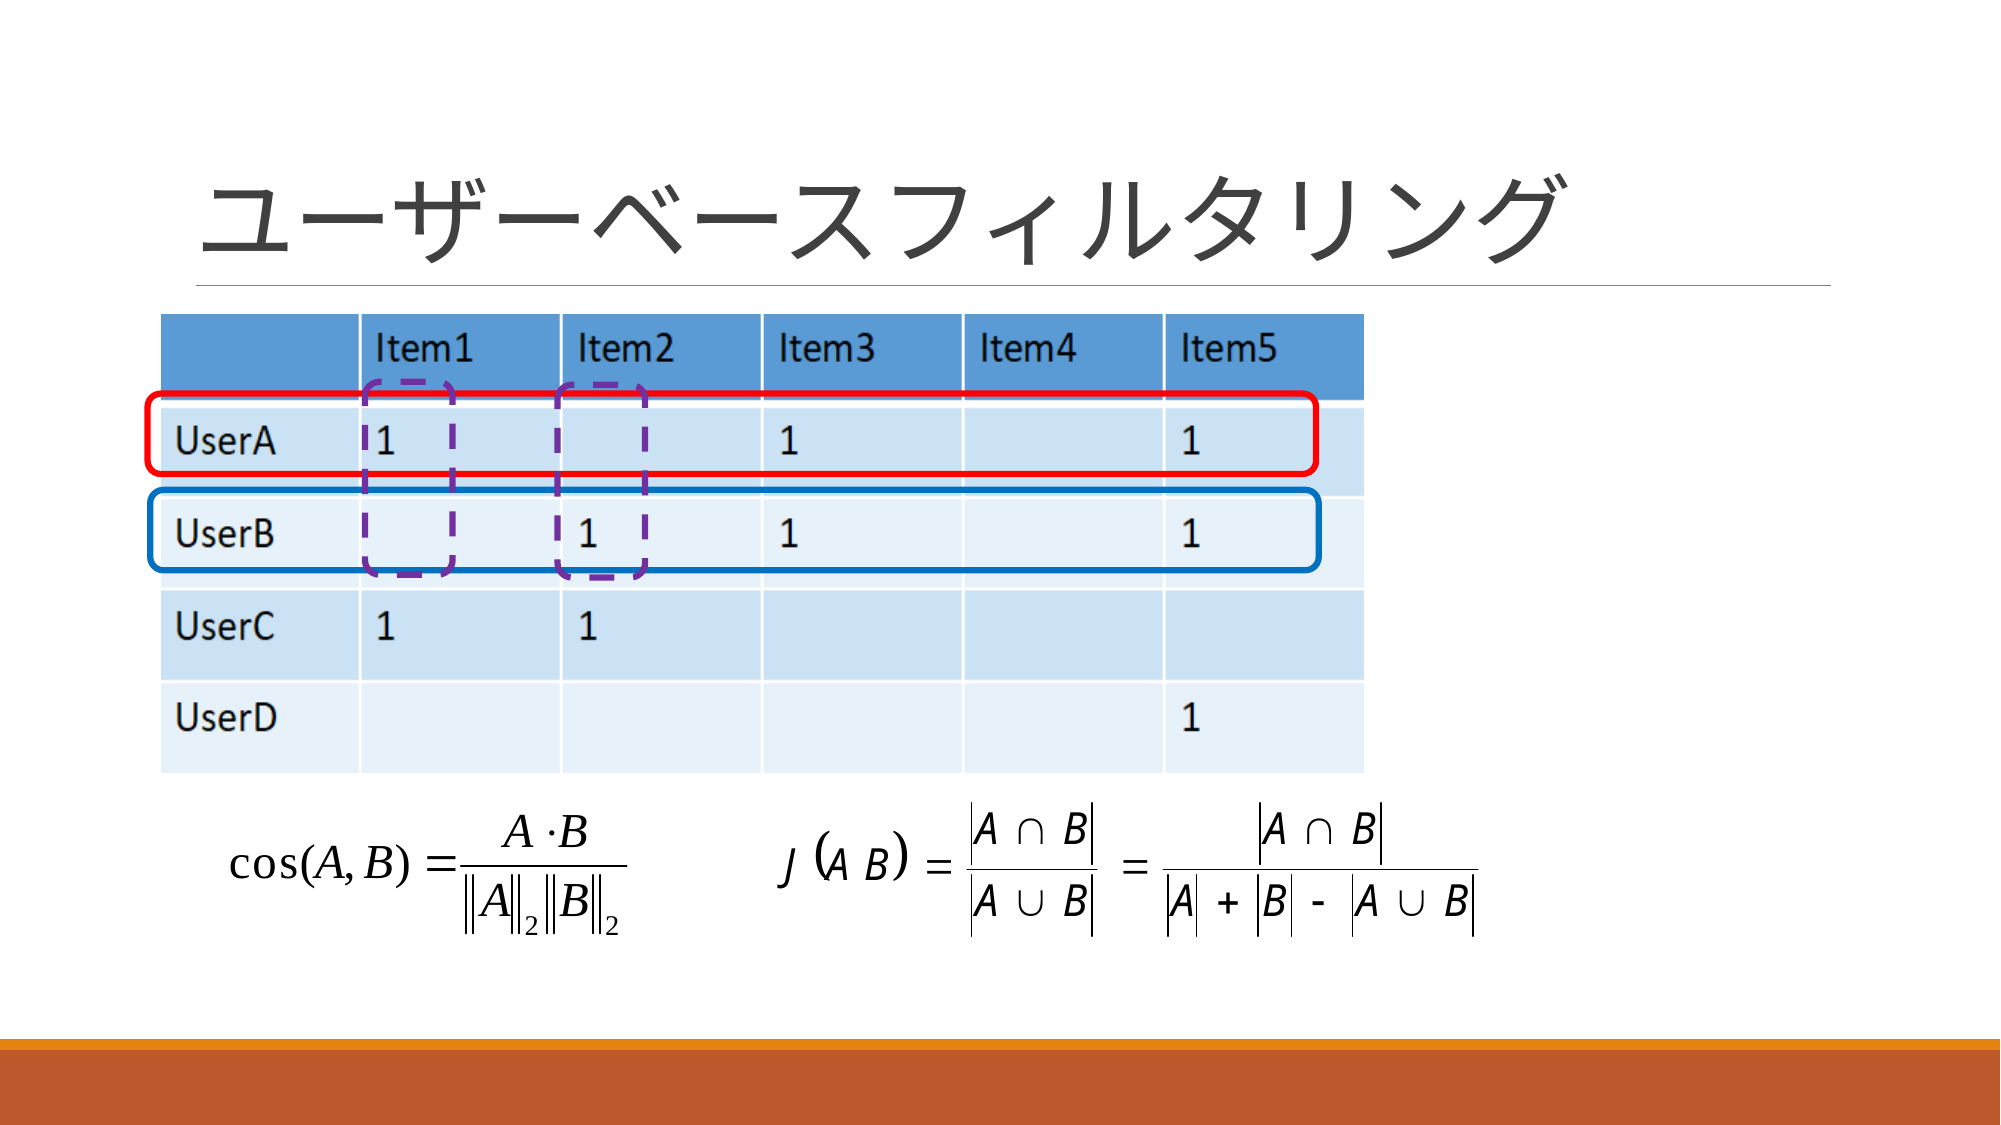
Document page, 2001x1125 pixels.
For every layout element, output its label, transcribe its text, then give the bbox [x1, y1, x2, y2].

title ユーザーベースフィルタリング [180, 47, 1830, 285]
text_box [777, 791, 1486, 948]
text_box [146, 313, 1365, 774]
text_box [221, 800, 638, 948]
